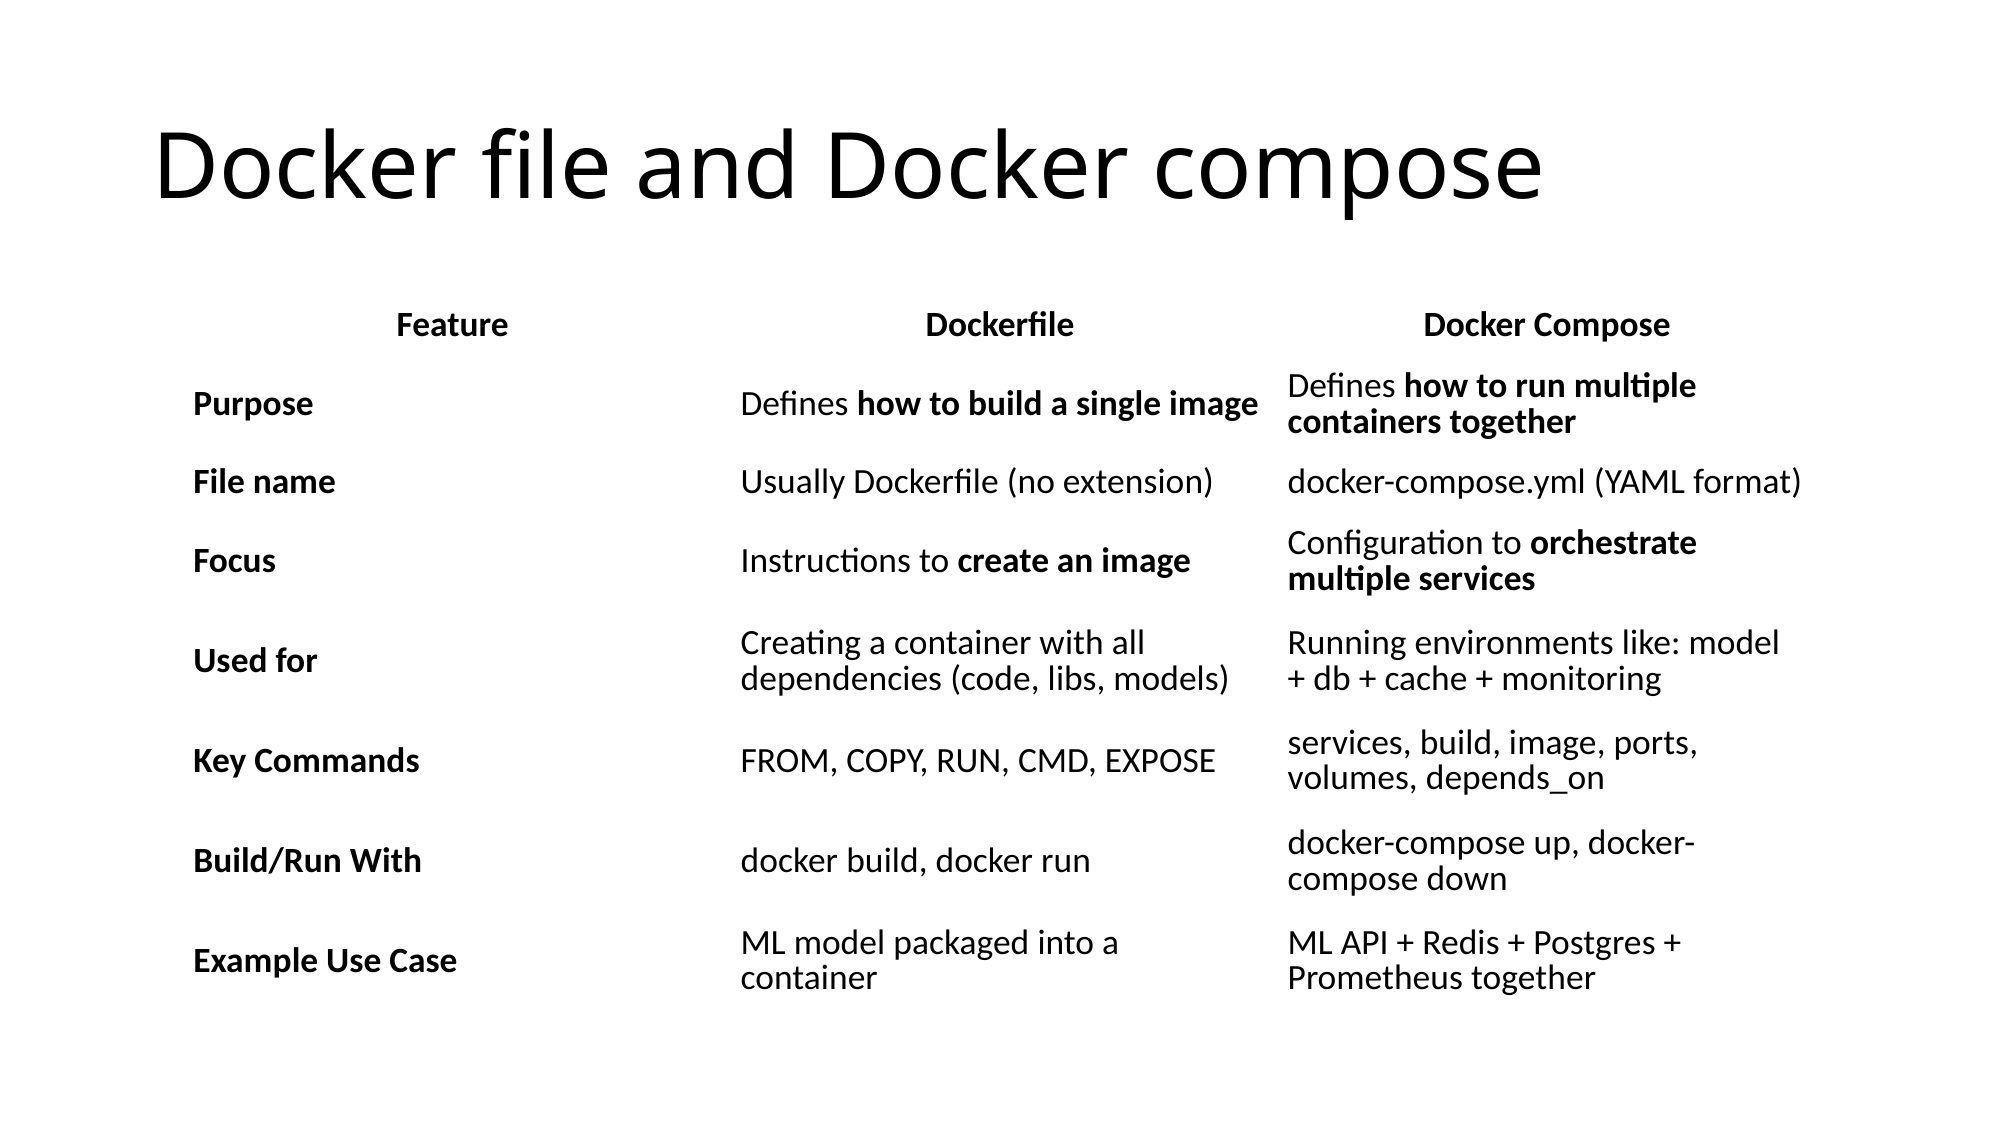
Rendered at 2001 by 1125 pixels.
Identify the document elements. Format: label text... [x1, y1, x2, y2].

table_cell File name [179, 456, 726, 513]
table_header Docker Compose [1274, 299, 1821, 357]
table_cell docker build, docker run [726, 813, 1274, 913]
table_cell Key Commands [179, 713, 726, 813]
table_cell Instructions to create an image [726, 513, 1274, 613]
table_cell Usually Dockerfile (no extension) [726, 456, 1274, 513]
table_cell Configuration to orchestrate multiple services [1274, 513, 1821, 613]
table_cell docker-compose up, docker-compose down [1274, 813, 1821, 913]
table_cell Defines how to run multiple containers together [1274, 357, 1821, 456]
table_cell Defines how to build a single image [726, 357, 1274, 456]
table_cell Purpose [179, 357, 726, 456]
table_cell Example Use Case [179, 913, 726, 1013]
table_cell Used for [179, 613, 726, 713]
table_cell ML model packaged into a container [726, 913, 1274, 1013]
table_header Dockerfile [726, 299, 1274, 357]
table_header Feature [179, 299, 726, 357]
table_cell services, build, image, ports, volumes, depends_on [1274, 713, 1821, 813]
table_cell Running environments like: model + db + cache + monitoring [1274, 613, 1821, 713]
table_cell Creating a container with all dependencies (code, libs, models) [726, 613, 1274, 713]
table_cell Build/Run With [179, 813, 726, 913]
table_cell Focus [179, 513, 726, 613]
table_cell FROM, COPY, RUN, CMD, EXPOSE [726, 713, 1274, 813]
title Docker file and Docker compose [137, 59, 1863, 278]
table_cell docker-compose.yml (YAML format) [1274, 456, 1821, 513]
table_cell ML API + Redis + Postgres + Prometheus together [1274, 913, 1821, 1013]
